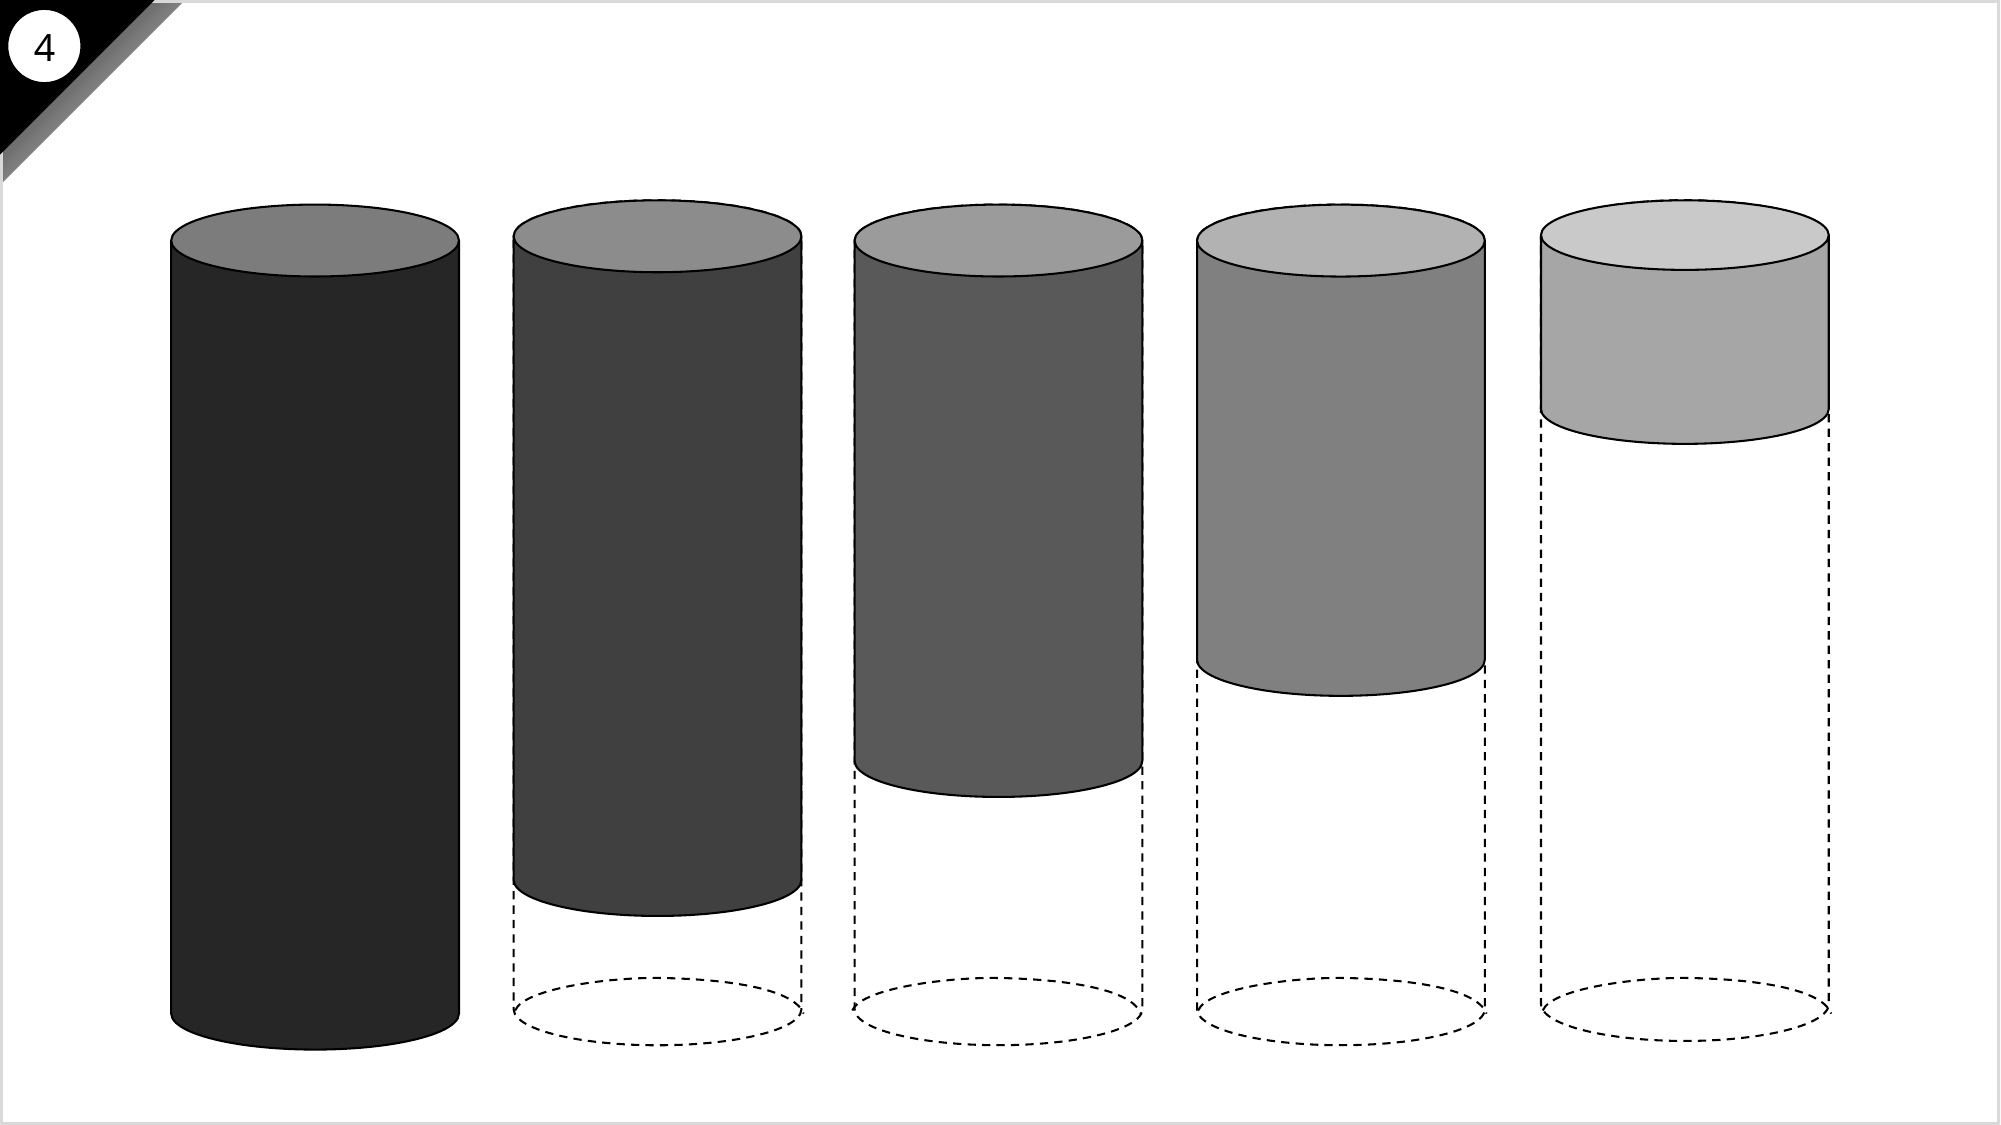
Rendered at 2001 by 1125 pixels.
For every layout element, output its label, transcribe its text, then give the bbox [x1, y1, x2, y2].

text_box [512, 882, 803, 1047]
text_box [1541, 976, 1833, 1015]
text_box [1543, 1011, 1825, 1042]
text_box [853, 766, 1144, 1047]
text_box [514, 976, 805, 1015]
text_box [853, 203, 1144, 798]
text_box [1539, 410, 1830, 1009]
text_box [1197, 976, 1488, 1015]
text_box [1539, 199, 1830, 445]
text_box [173, 206, 457, 275]
text_box [1195, 203, 1486, 697]
text_box [1196, 665, 1486, 1047]
text_box [851, 976, 1142, 1015]
text_box [512, 199, 803, 917]
text_box 4 [19, 16, 71, 77]
text_box [170, 203, 461, 1051]
